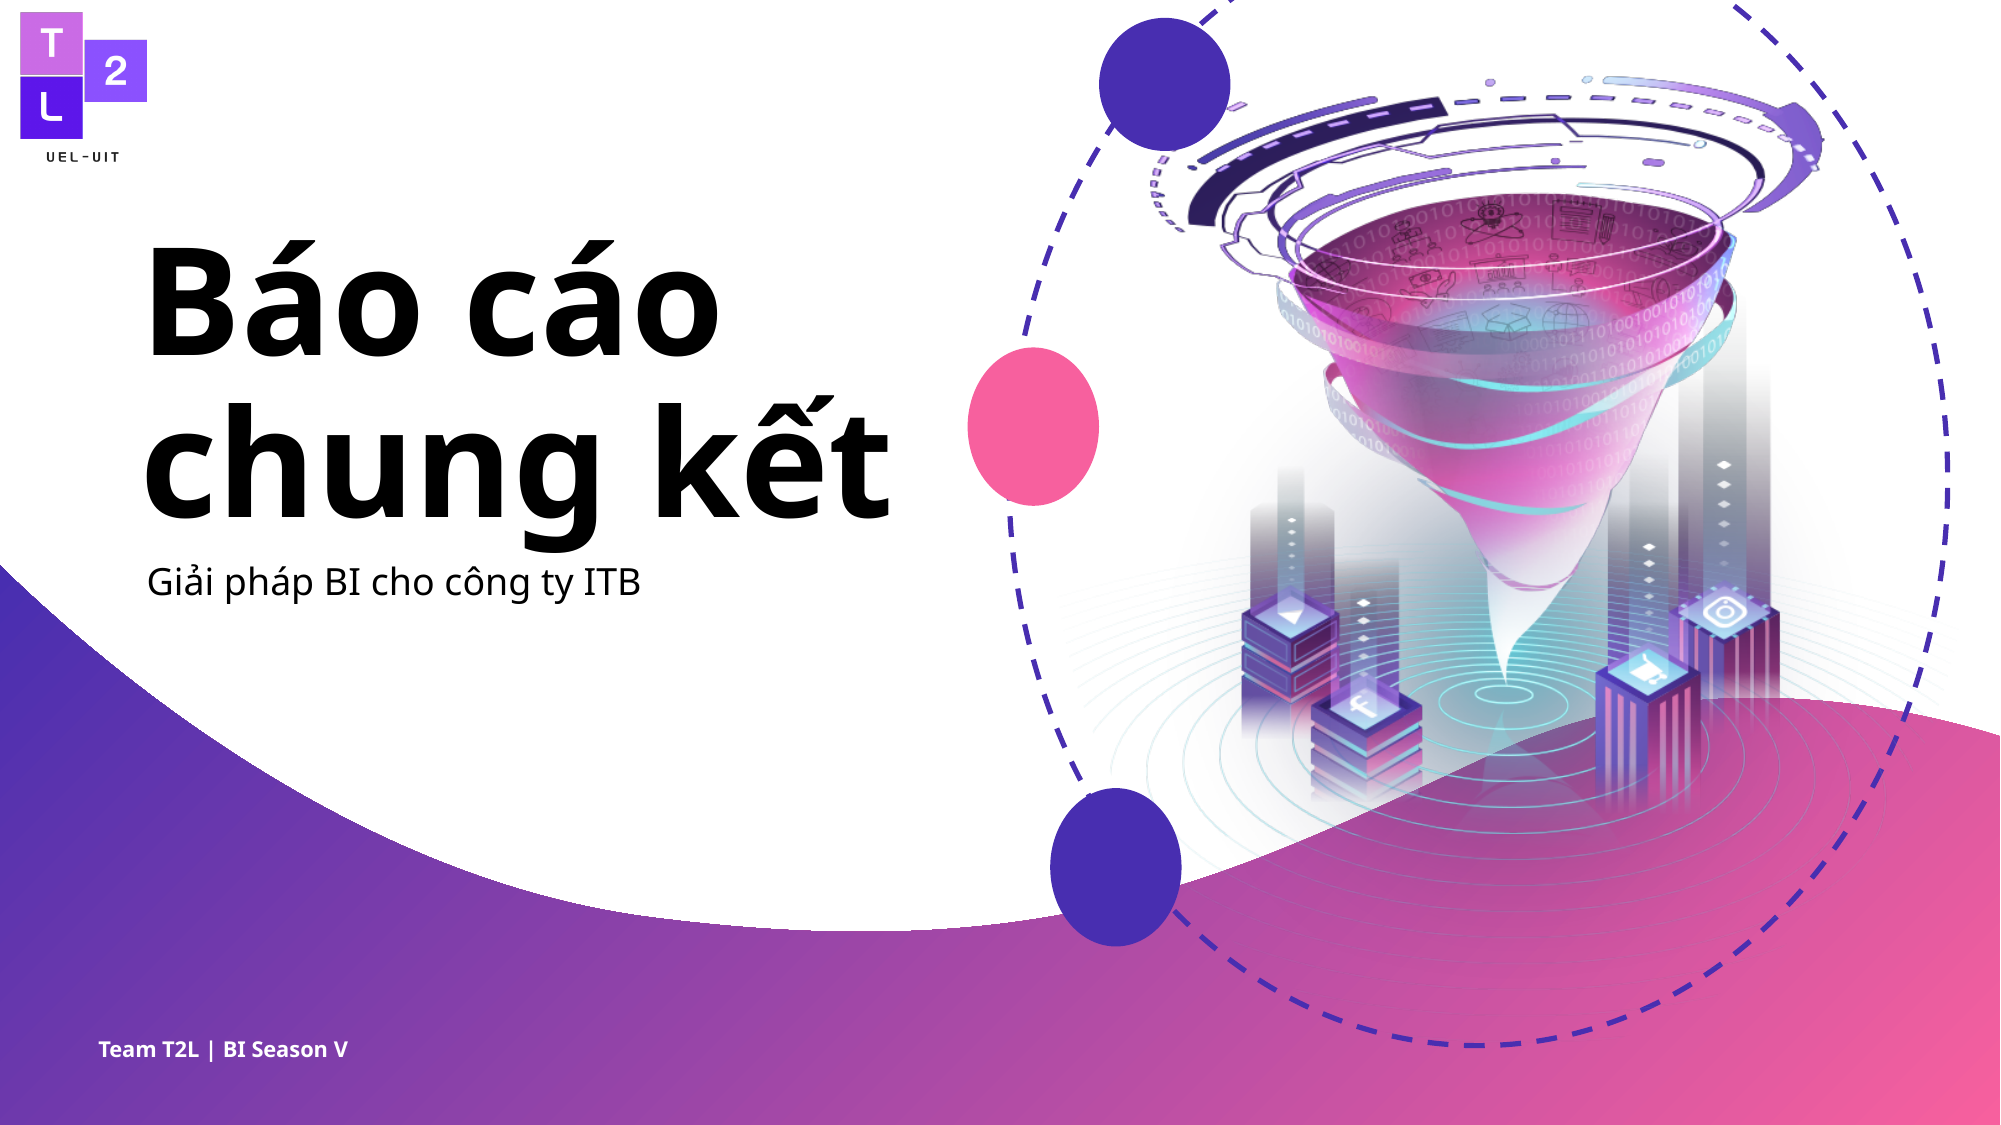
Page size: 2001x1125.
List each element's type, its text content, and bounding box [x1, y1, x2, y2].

text_box Team T2L | BI Season V [83, 1014, 406, 1070]
title Báo cáo chung kết [125, 175, 1050, 601]
text_box [1019, 601, 1050, 712]
text_box Giải pháp BI cho công ty ITB [131, 527, 731, 610]
text_box [0, 565, 2000, 1125]
picture [1050, 0, 1973, 1054]
picture [0, 0, 174, 175]
text_box [966, 346, 1050, 507]
